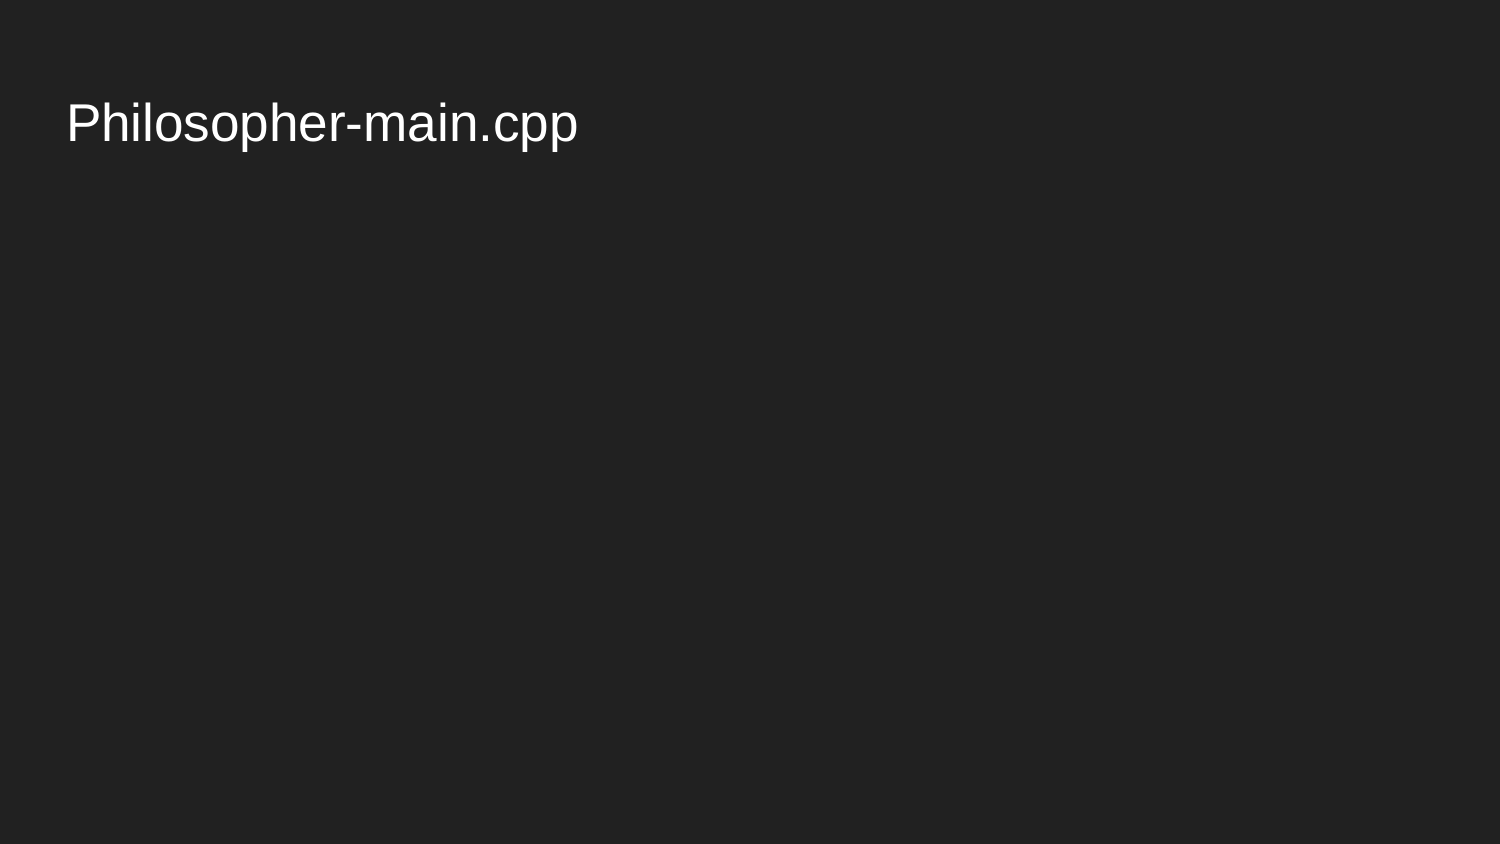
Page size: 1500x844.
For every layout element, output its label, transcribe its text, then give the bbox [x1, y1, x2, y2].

title Philosopher-main.cpp [51, 72, 1449, 167]
